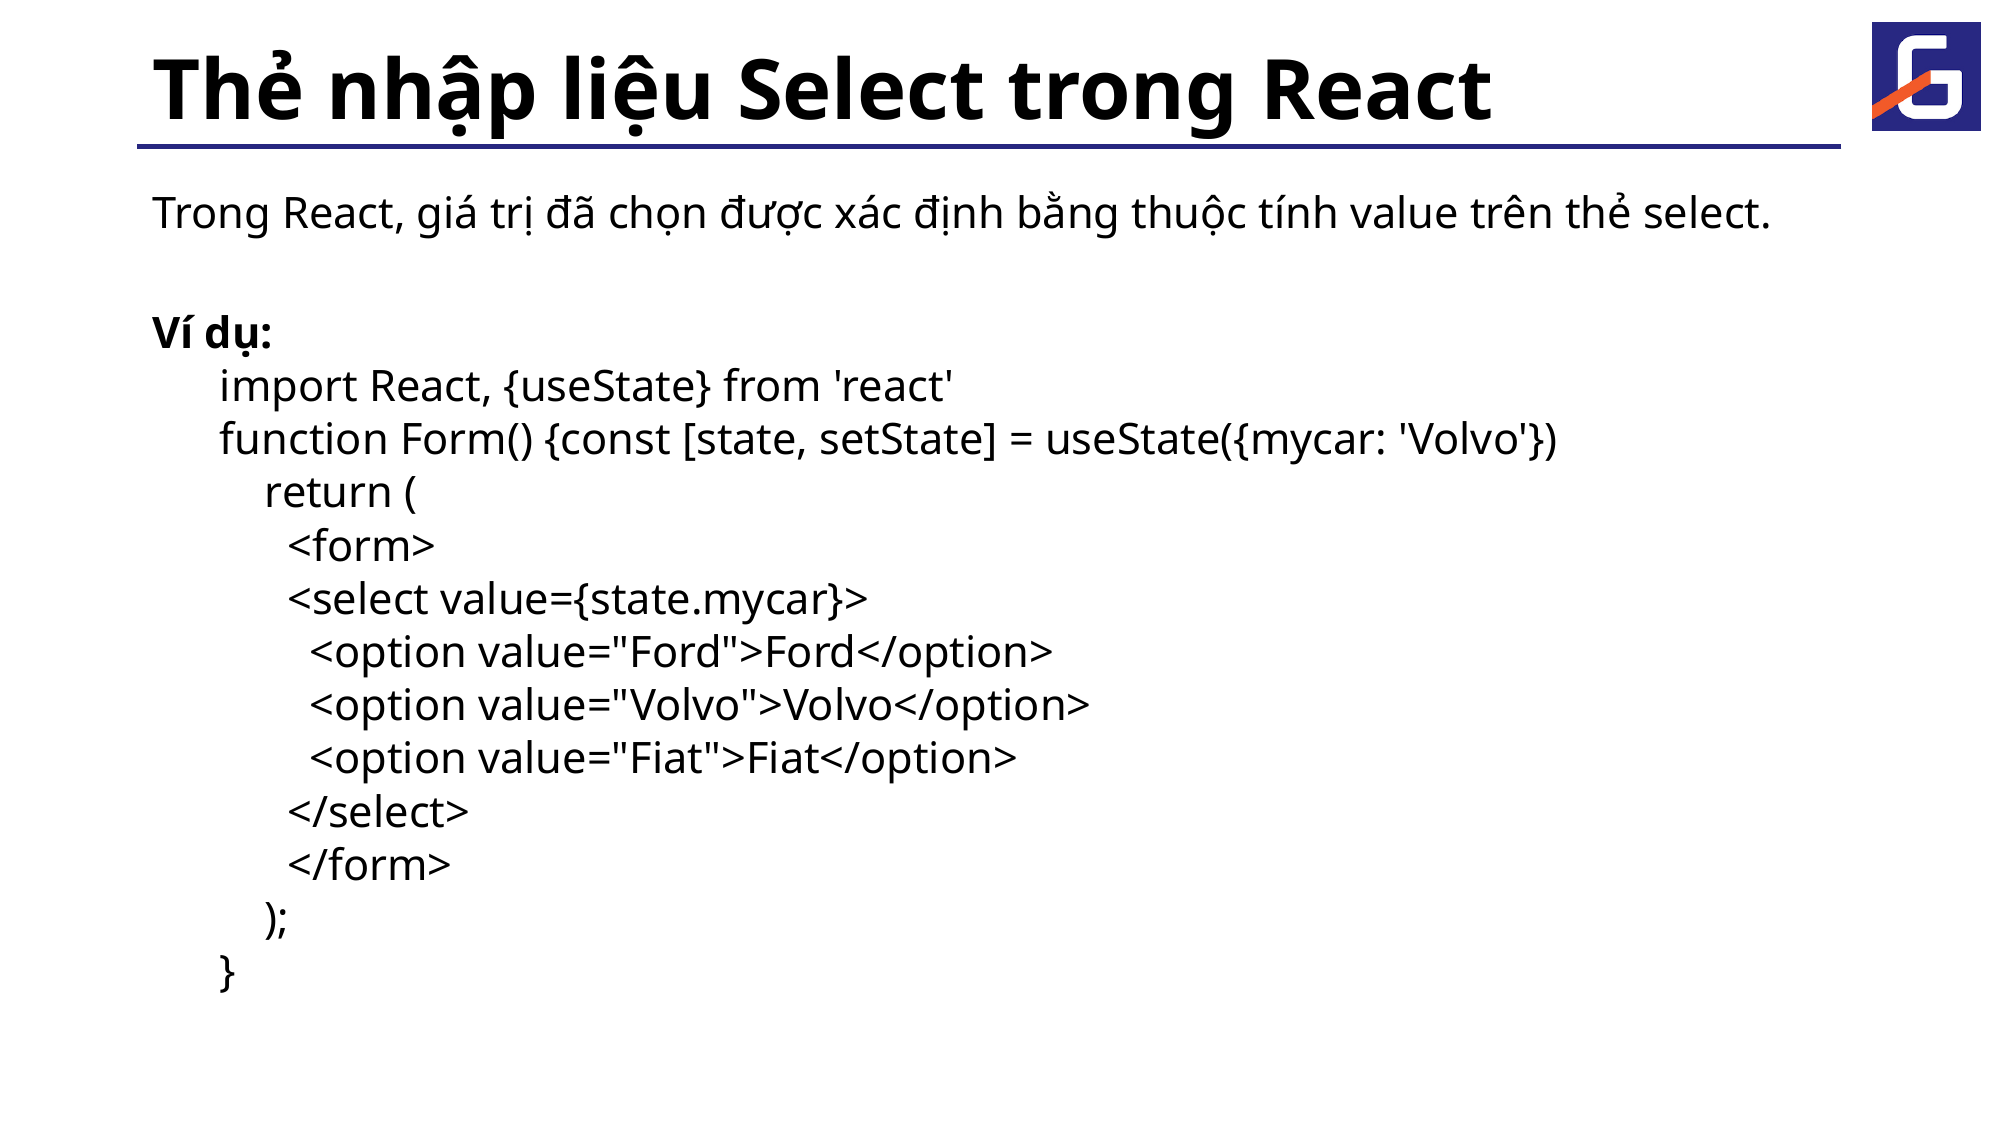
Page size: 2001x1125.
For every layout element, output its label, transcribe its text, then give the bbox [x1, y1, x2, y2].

title Thẻ nhập liệu Select trong React [137, 26, 1863, 160]
list Trong React, giá trị đã chọn được xác định bằng thuộc tính value trên thẻ select. Ví dụ: import React, {useState} from 'react' function Form() {const [state, setState] = useState({mycar: 'Volvo'}) return ( <form> <select value={state.mycar}> <option value="Ford">Ford</option> <option value="Volvo">Volvo</option> <option value="Fiat">Fiat</option> </select> </form> ); } [137, 183, 1863, 1014]
picture [1872, 22, 1981, 131]
